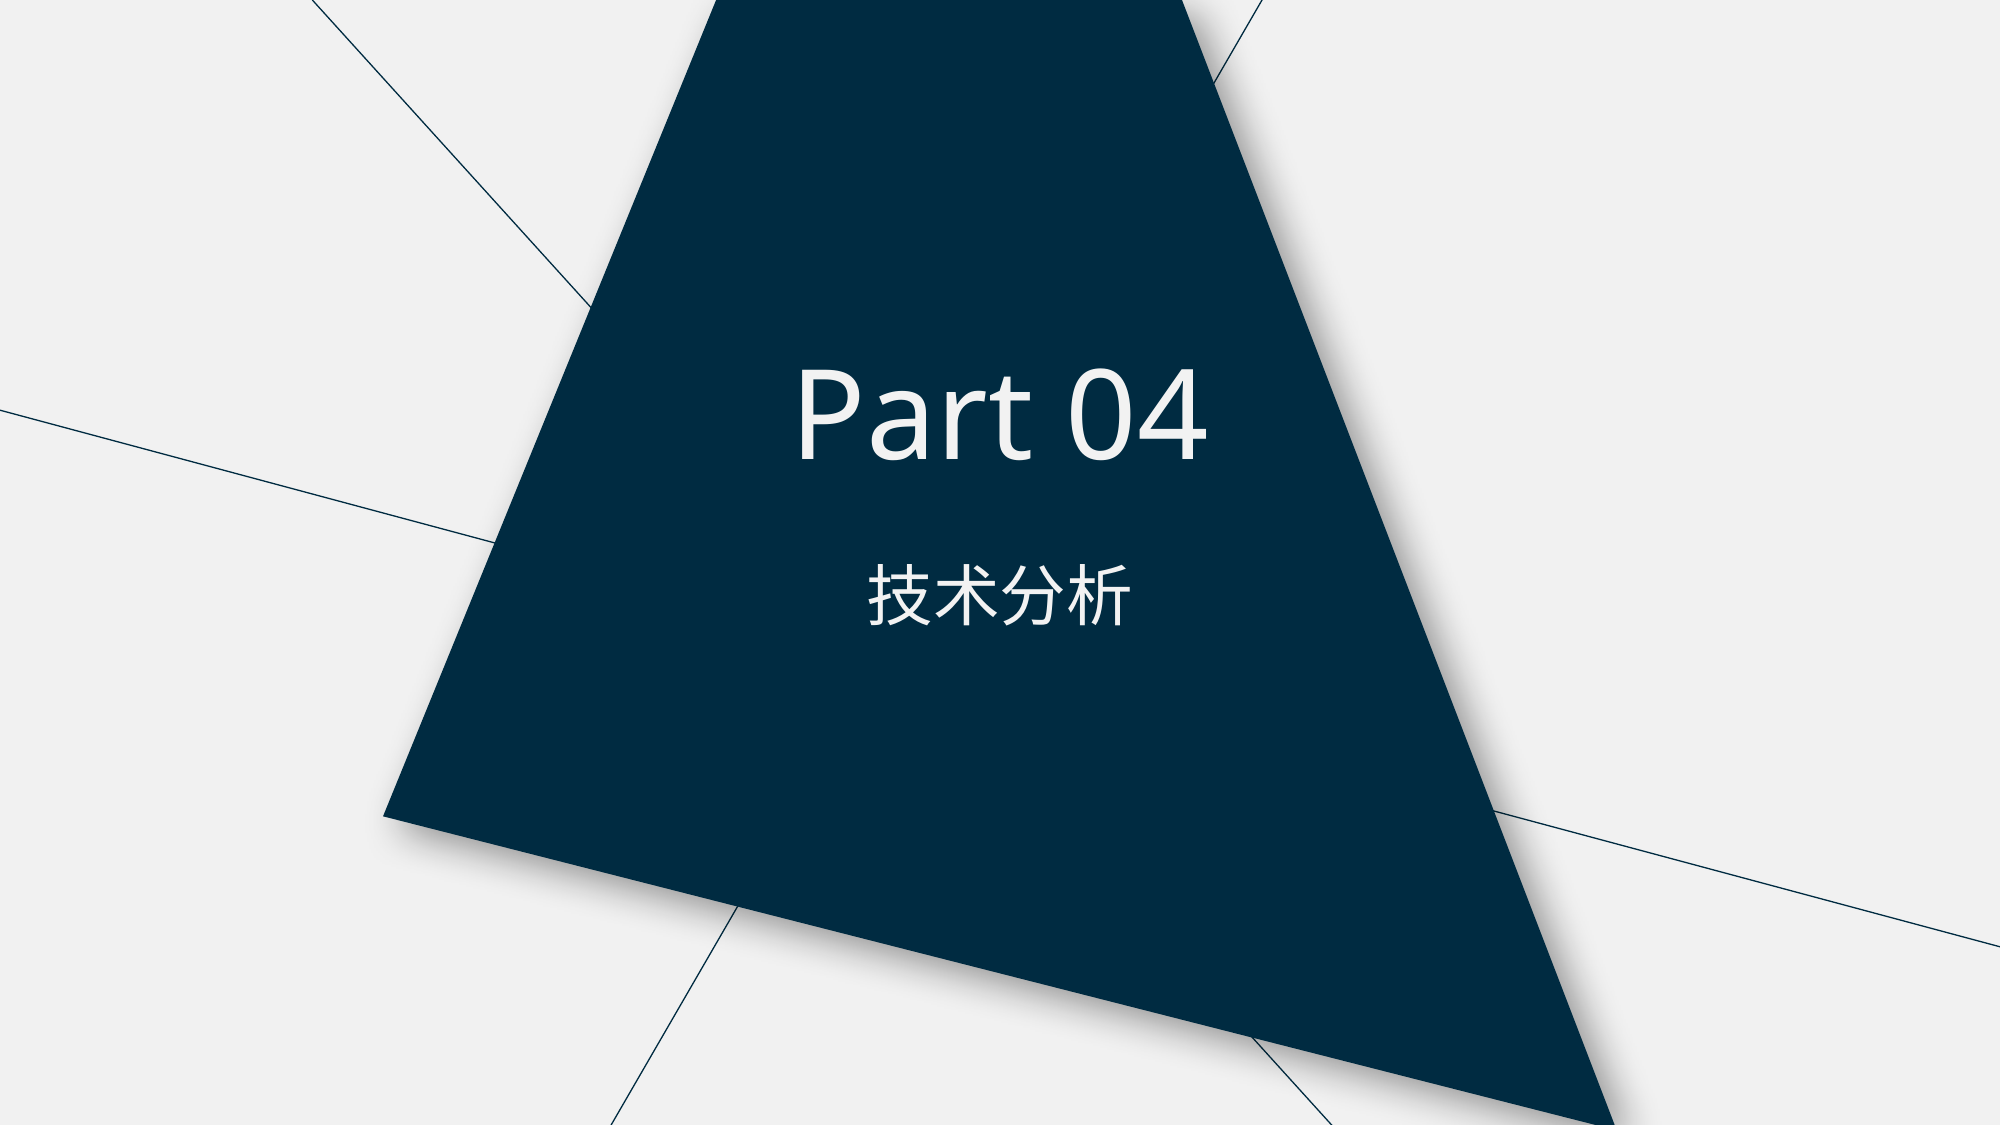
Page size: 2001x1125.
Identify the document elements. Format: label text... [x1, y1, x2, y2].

text_box Part 04 [775, 326, 1225, 492]
text_box 技术分析 [709, 546, 1291, 642]
text_box [383, 0, 1615, 1125]
